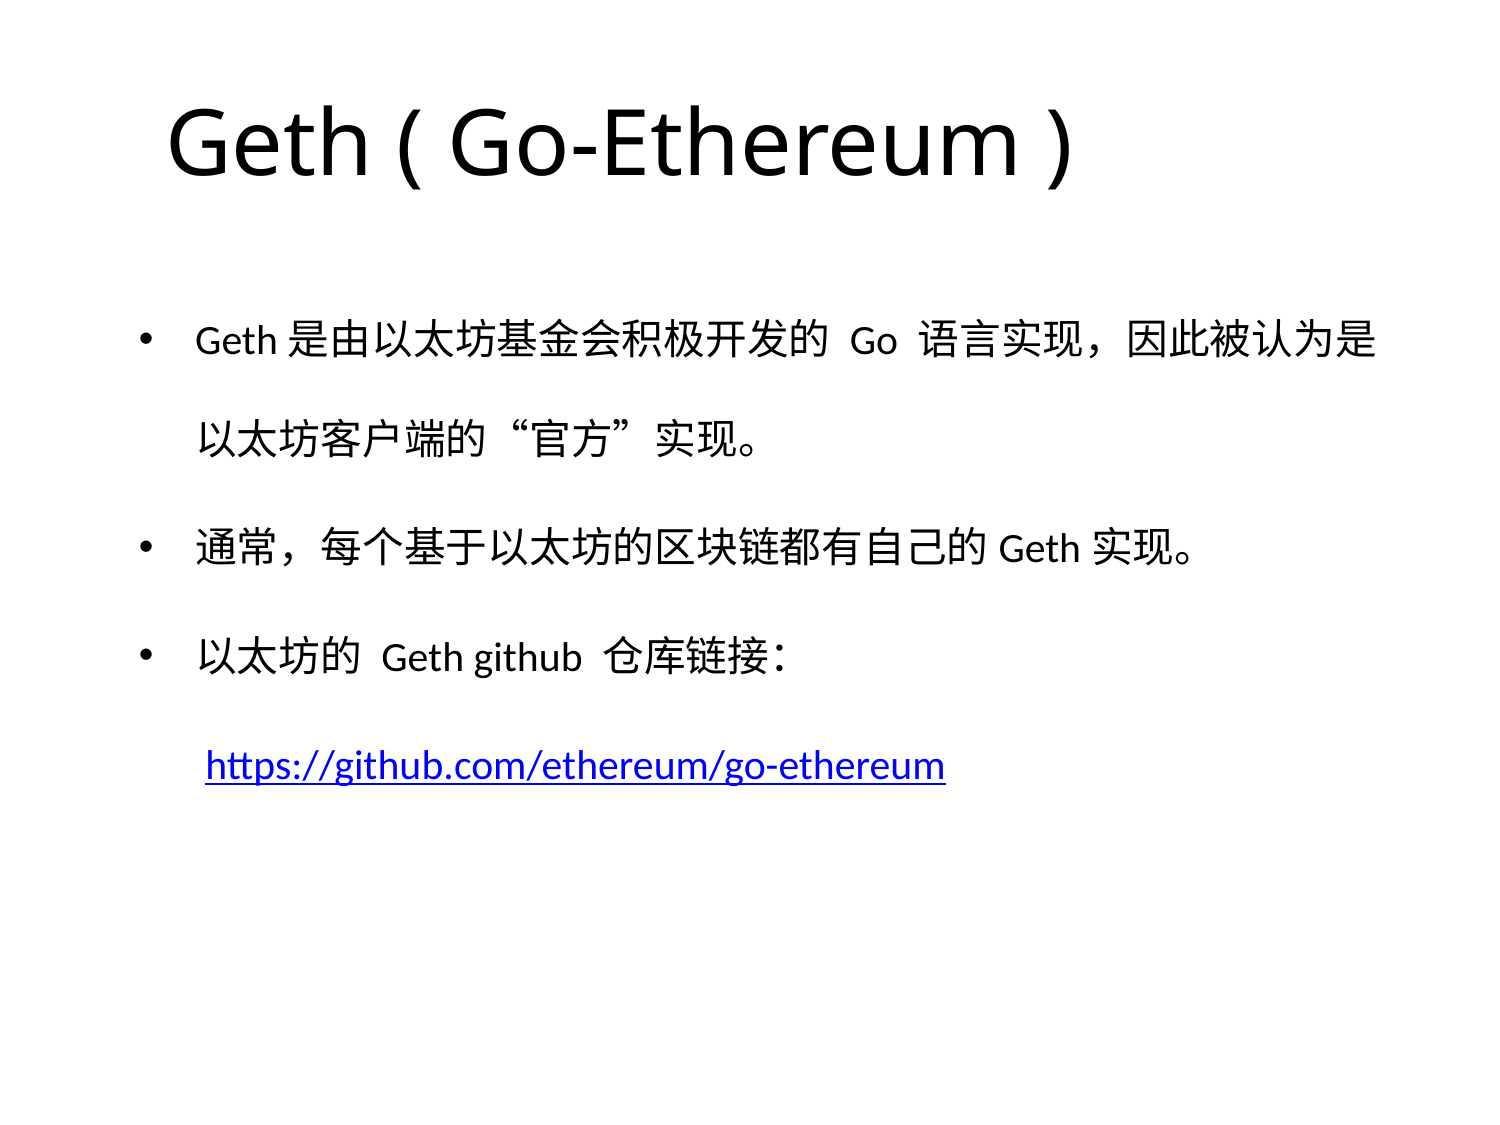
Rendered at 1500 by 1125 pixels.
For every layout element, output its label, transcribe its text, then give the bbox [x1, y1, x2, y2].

title Geth ( Go-Ethereum ) [75, 45, 1425, 233]
list Geth是由以太坊基金会积极开发的 Go 语言实现，因此被认为是以太坊客户端的“官方”实现。 通常，每个基于以太坊的区块链都有自己的Geth实现。 以太坊的 Geth github 仓库链接： https://github.com/ethereum/go-ethereum [123, 255, 1424, 1035]
